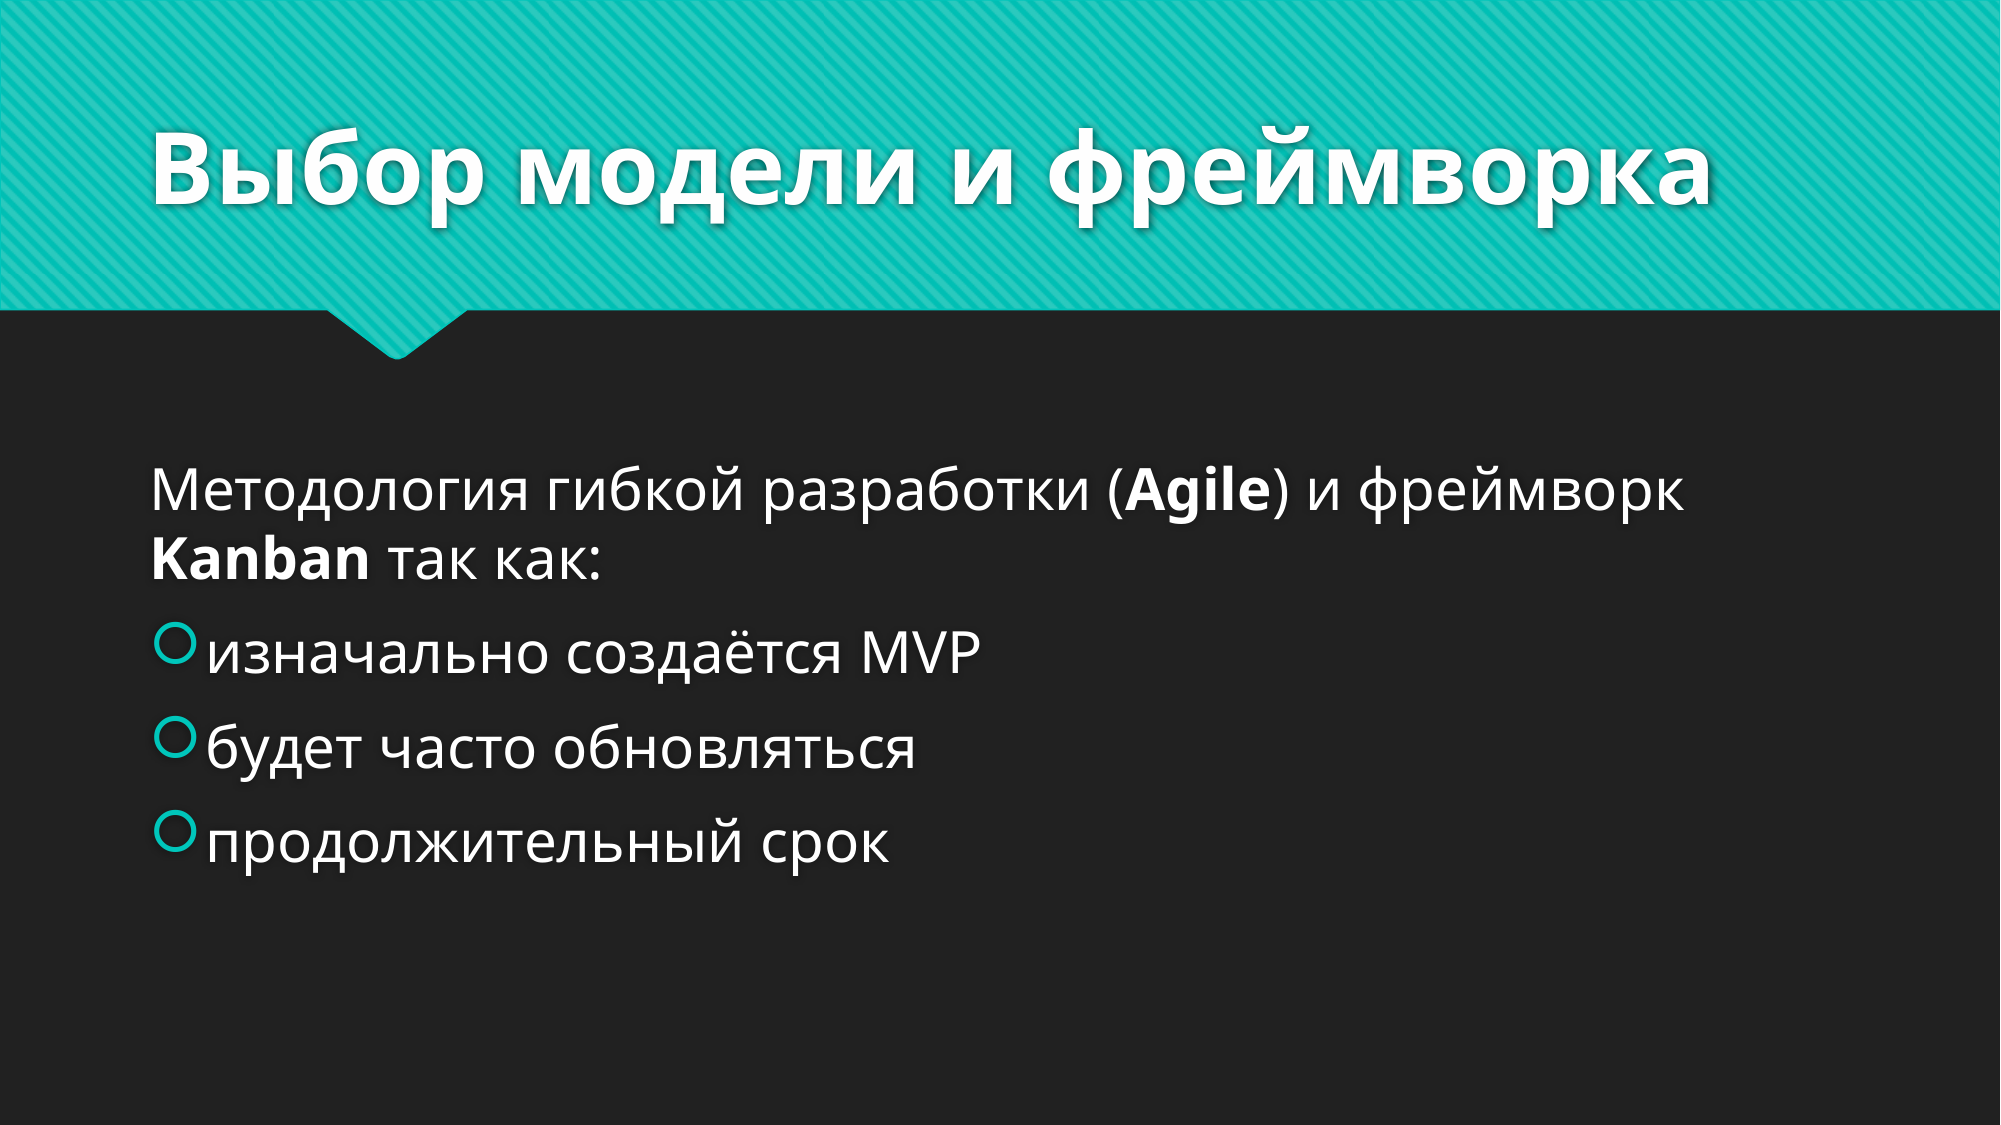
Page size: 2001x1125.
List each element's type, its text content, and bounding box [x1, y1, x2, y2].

list Методология гибкой разработки (Agile) и фреймворк Kanban так как: изначально создаётся MVP будет часто обновляться продолжительный срок [134, 364, 1866, 962]
title Выбор модели и фреймворка [132, 73, 1868, 233]
